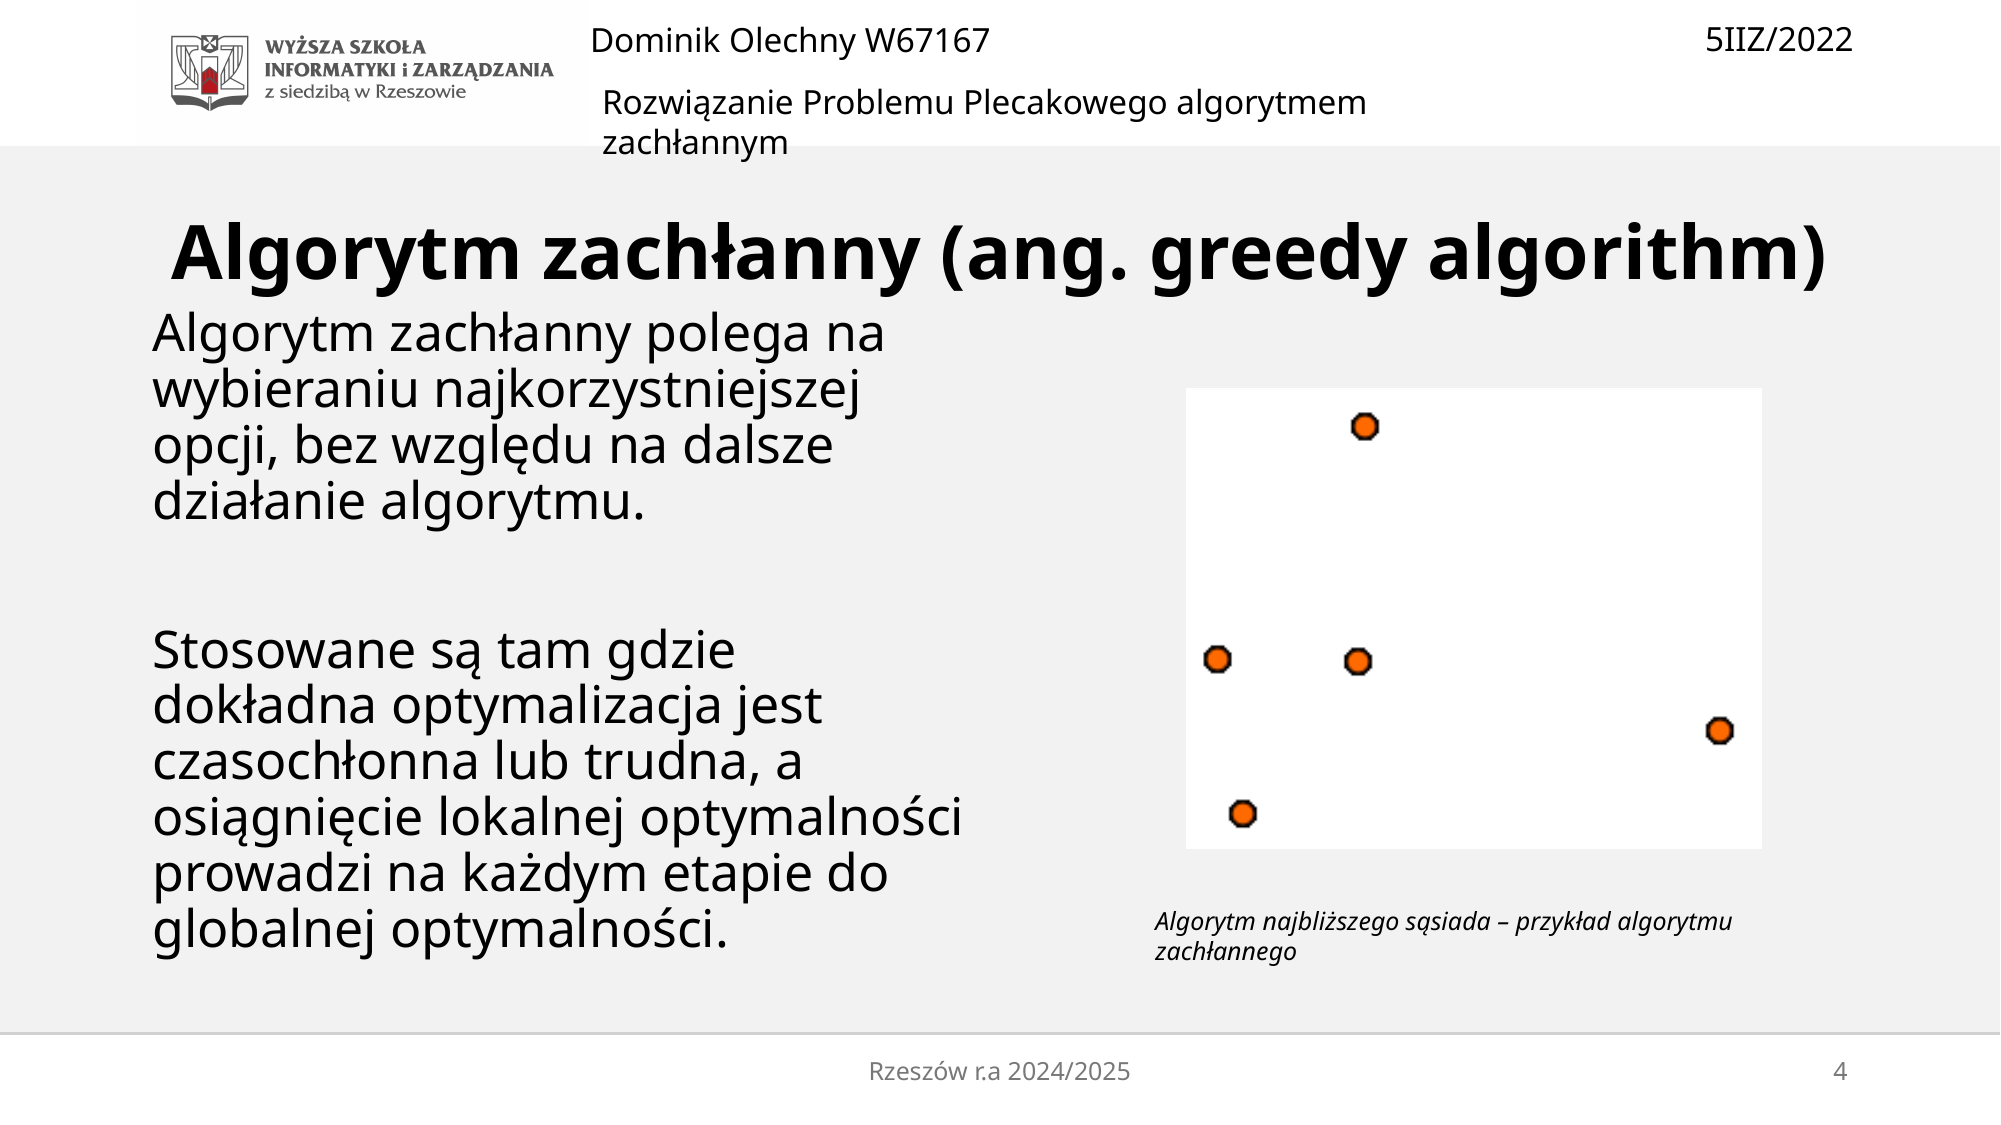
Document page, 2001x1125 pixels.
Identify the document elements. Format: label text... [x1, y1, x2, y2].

slide_number 4 [1412, 1042, 1863, 1103]
picture [137, 1, 588, 145]
title Algorytm zachłanny (ang. greedy algorithm) [137, 203, 1863, 307]
list Algorytm zachłanny polega na wybieraniu najkorzystniejszej opcji, bez względu na dalsze działanie algorytmu. Stosowane są tam gdzie dokładna optymalizacja jest czasochłonna lub trudna, a osiągnięcie lokalnej optymalności prowadzi na każdym etapie do globalnej optymalności. [137, 299, 988, 1014]
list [1185, 387, 1762, 849]
text_box Algorytm najbliższego sąsiada – przykład algorytmu zachłannego [1140, 898, 1762, 973]
footer Rzeszów r.a 2024/2025 [662, 1042, 1338, 1103]
